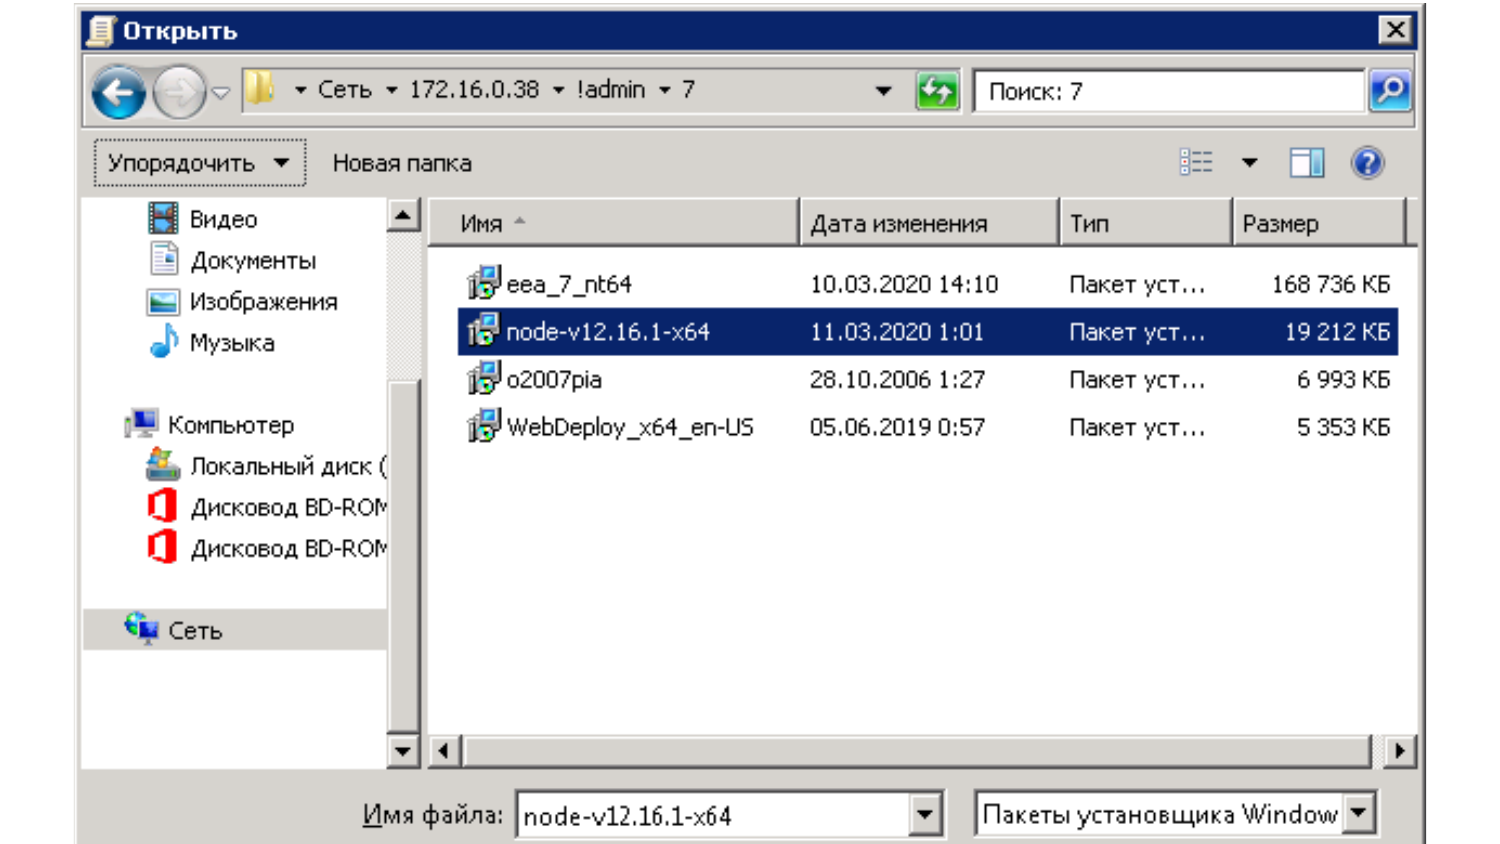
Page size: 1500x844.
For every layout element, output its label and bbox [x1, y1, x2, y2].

picture [73, 3, 1427, 844]
